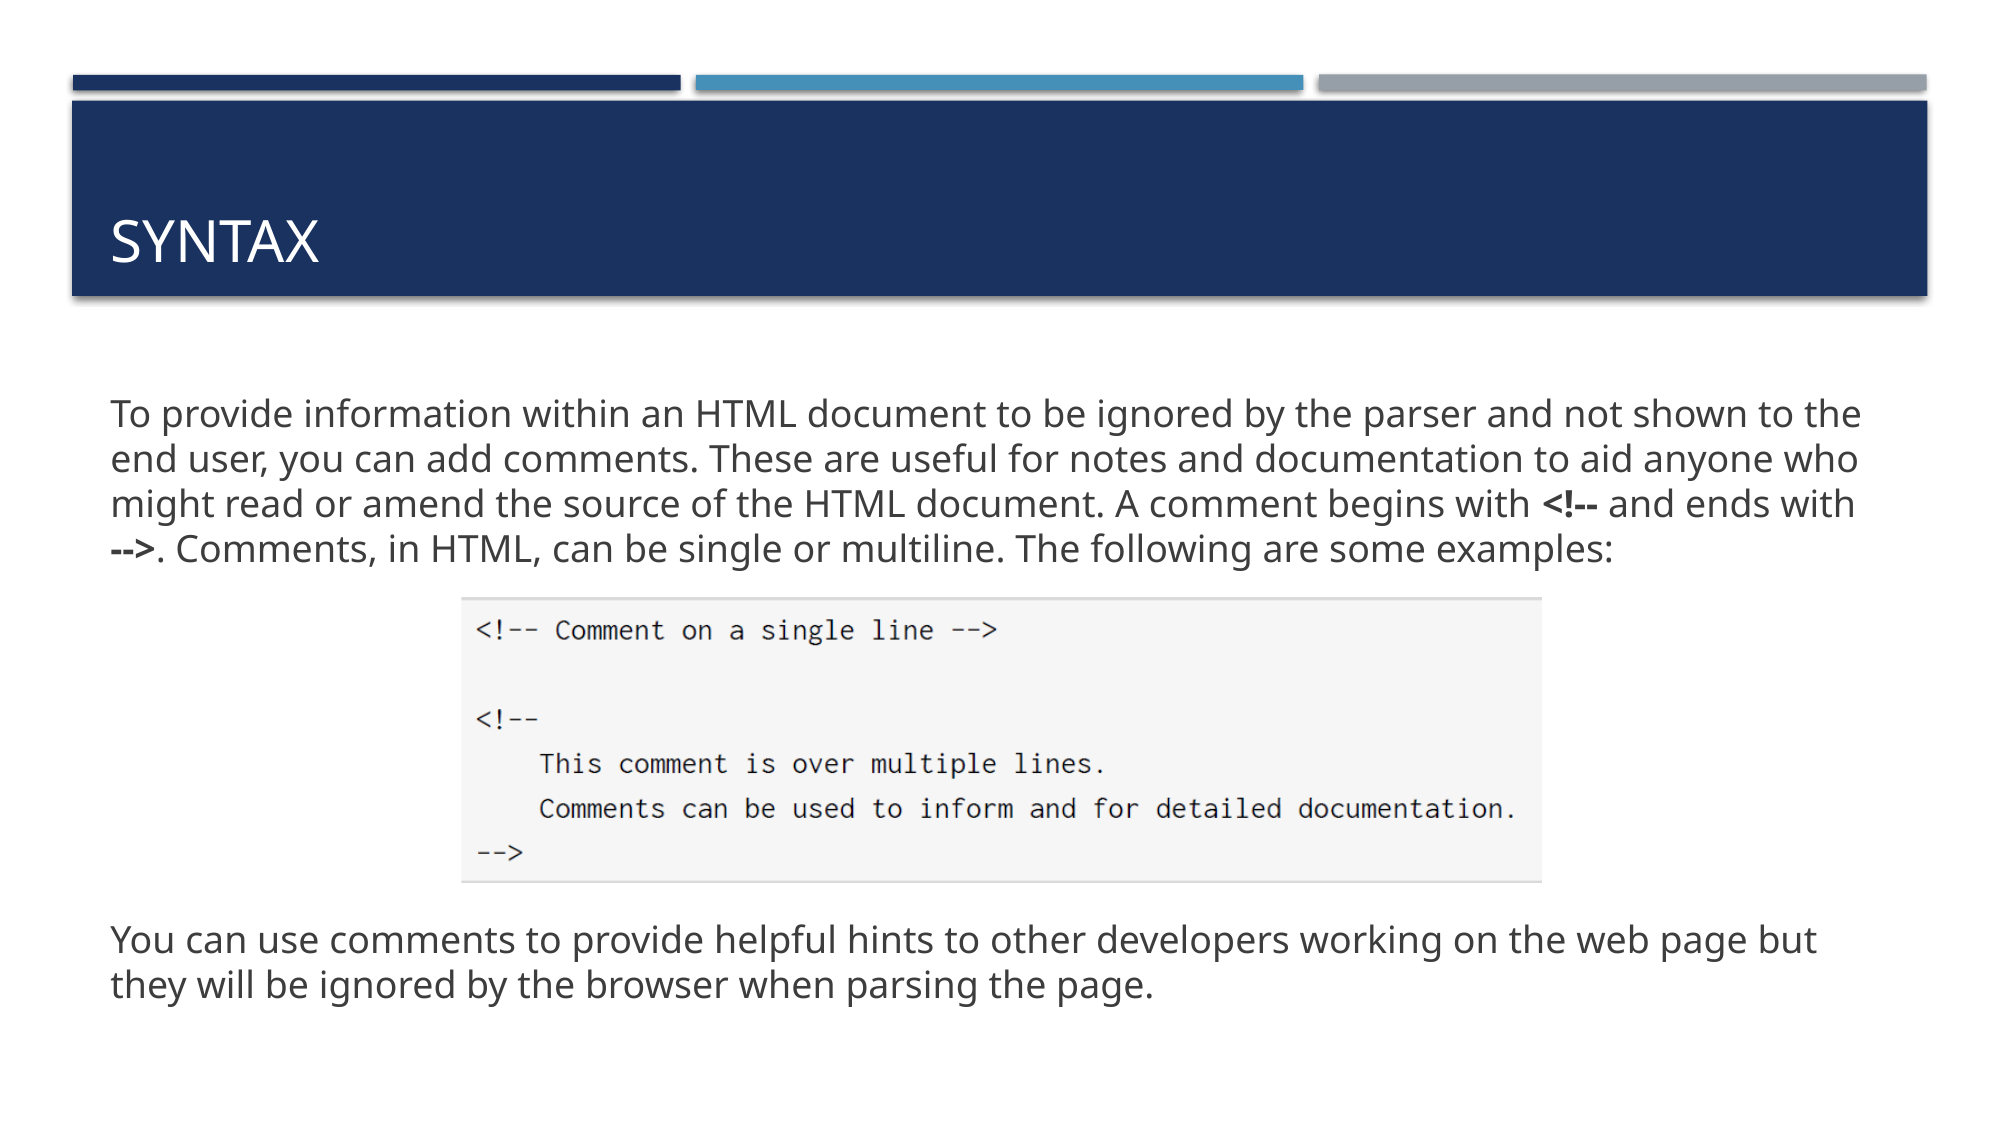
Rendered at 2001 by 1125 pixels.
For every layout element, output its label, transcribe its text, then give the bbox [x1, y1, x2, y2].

title Syntax [95, 115, 1905, 282]
picture [457, 597, 1543, 883]
list To provide information within an HTML document to be ignored by the parser and not shown to the end user, you can add comments. These are useful for notes and documentation to aid anyone who might read or amend the source of the HTML document. A comment begins with <!-- and ends with -->. Comments, in HTML, can be single or multiline. The following are some examples: You can use comments to provide helpful hints to other developers working on the web page but they will be ignored by the browser when parsing the page. [95, 353, 1905, 1043]
